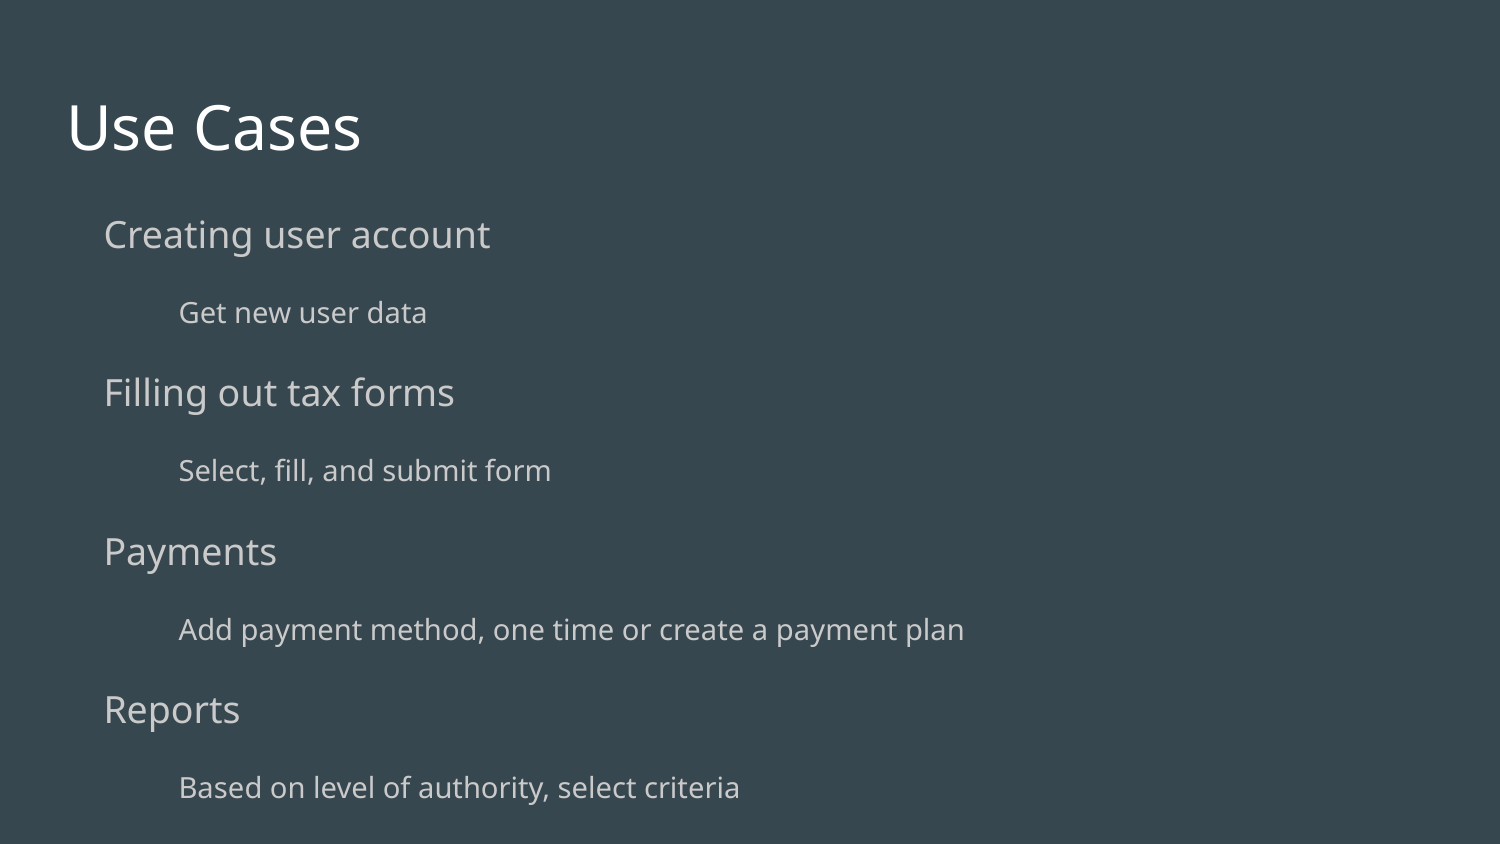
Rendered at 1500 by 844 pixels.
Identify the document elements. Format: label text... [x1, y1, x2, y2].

title Use Cases [51, 72, 1449, 167]
list Creating user account Get new user data Filling out tax forms Select, fill, and submit form Payments Add payment method, one time or create a payment plan Reports Based on level of authority, select criteria Modification of tax brackets and forms Admin feature [51, 189, 1449, 750]
